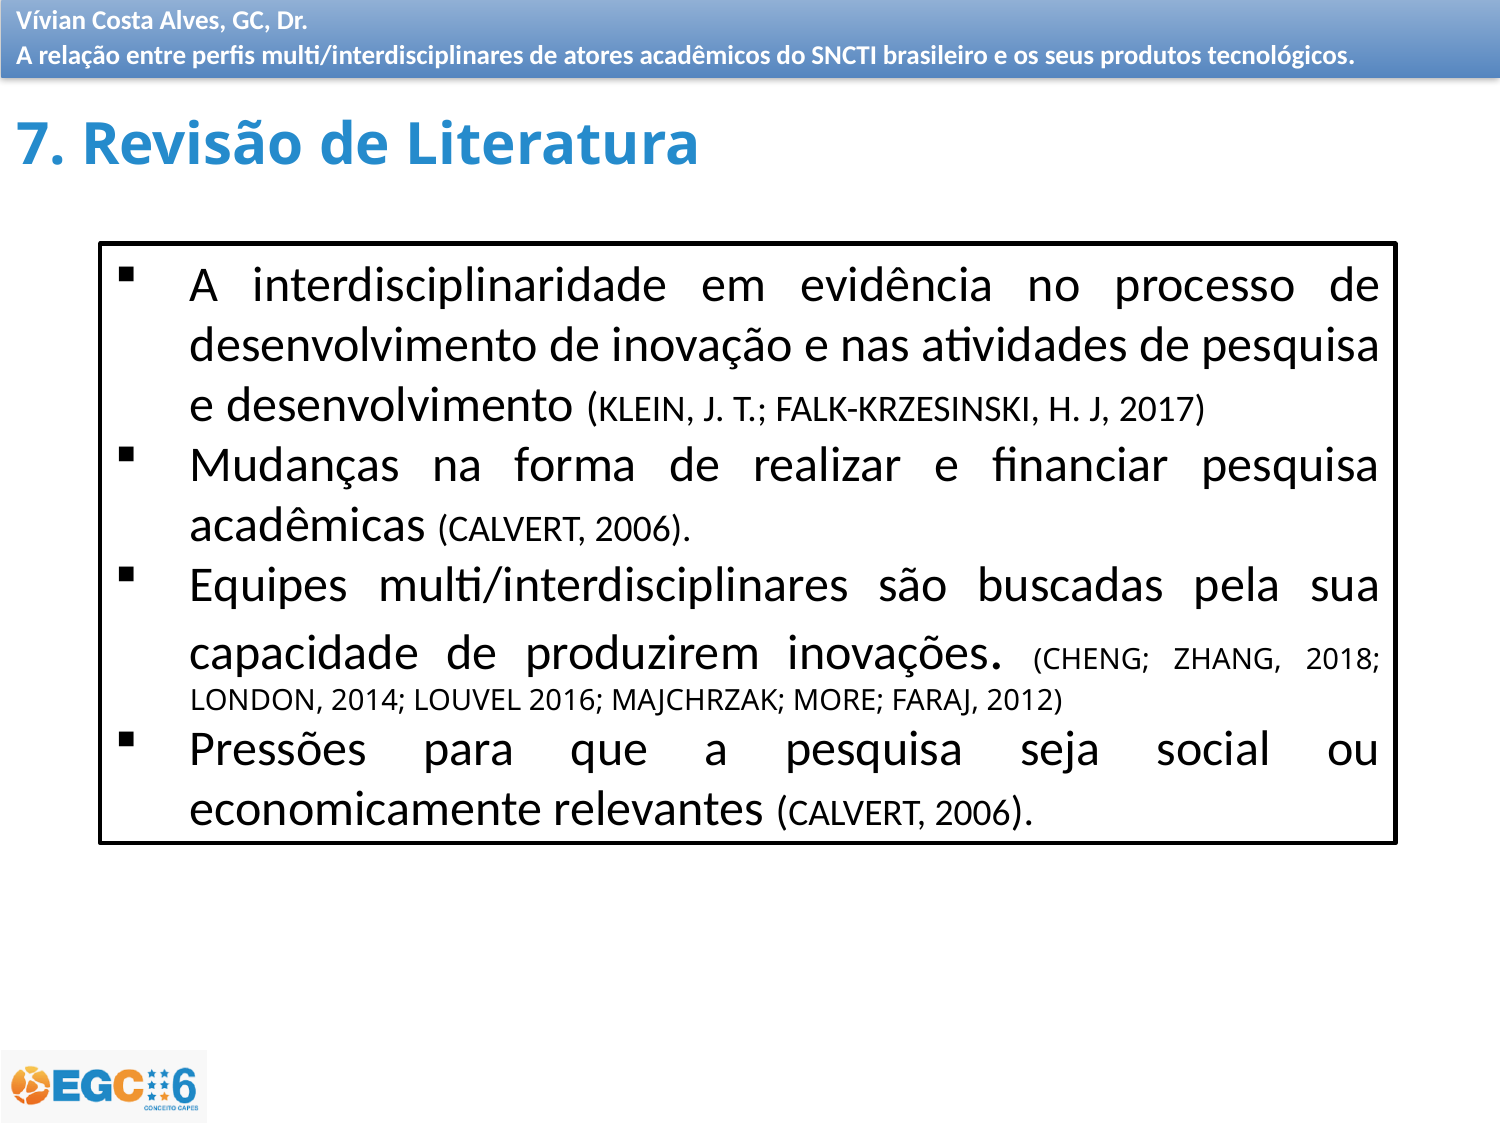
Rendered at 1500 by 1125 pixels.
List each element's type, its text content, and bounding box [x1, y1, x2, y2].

text_box 7. Revisão de Literatura [1, 99, 1352, 185]
text_box A interdisciplinaridade em evidência no processo de desenvolvimento de inovação e nas atividades de pesquisa e desenvolvimento (KLEIN, J. T.; FALK-KRZESINSKI, H. J, 2017) Mudanças na forma de realizar e financiar pesquisa acadêmicas (CALVERT, 2006). Equipes multi/interdisciplinares são buscadas pela sua capacidade de produzirem inovações. (CHENG; ZHANG, 2018; LONDON, 2014; LOUVEL 2016; MAJCHRZAK; MORE; FARAJ, 2012) Pressões para que a pesquisa seja social ou economicamente relevantes (CALVERT, 2006). [98, 241, 1398, 845]
picture [1, 1050, 207, 1123]
